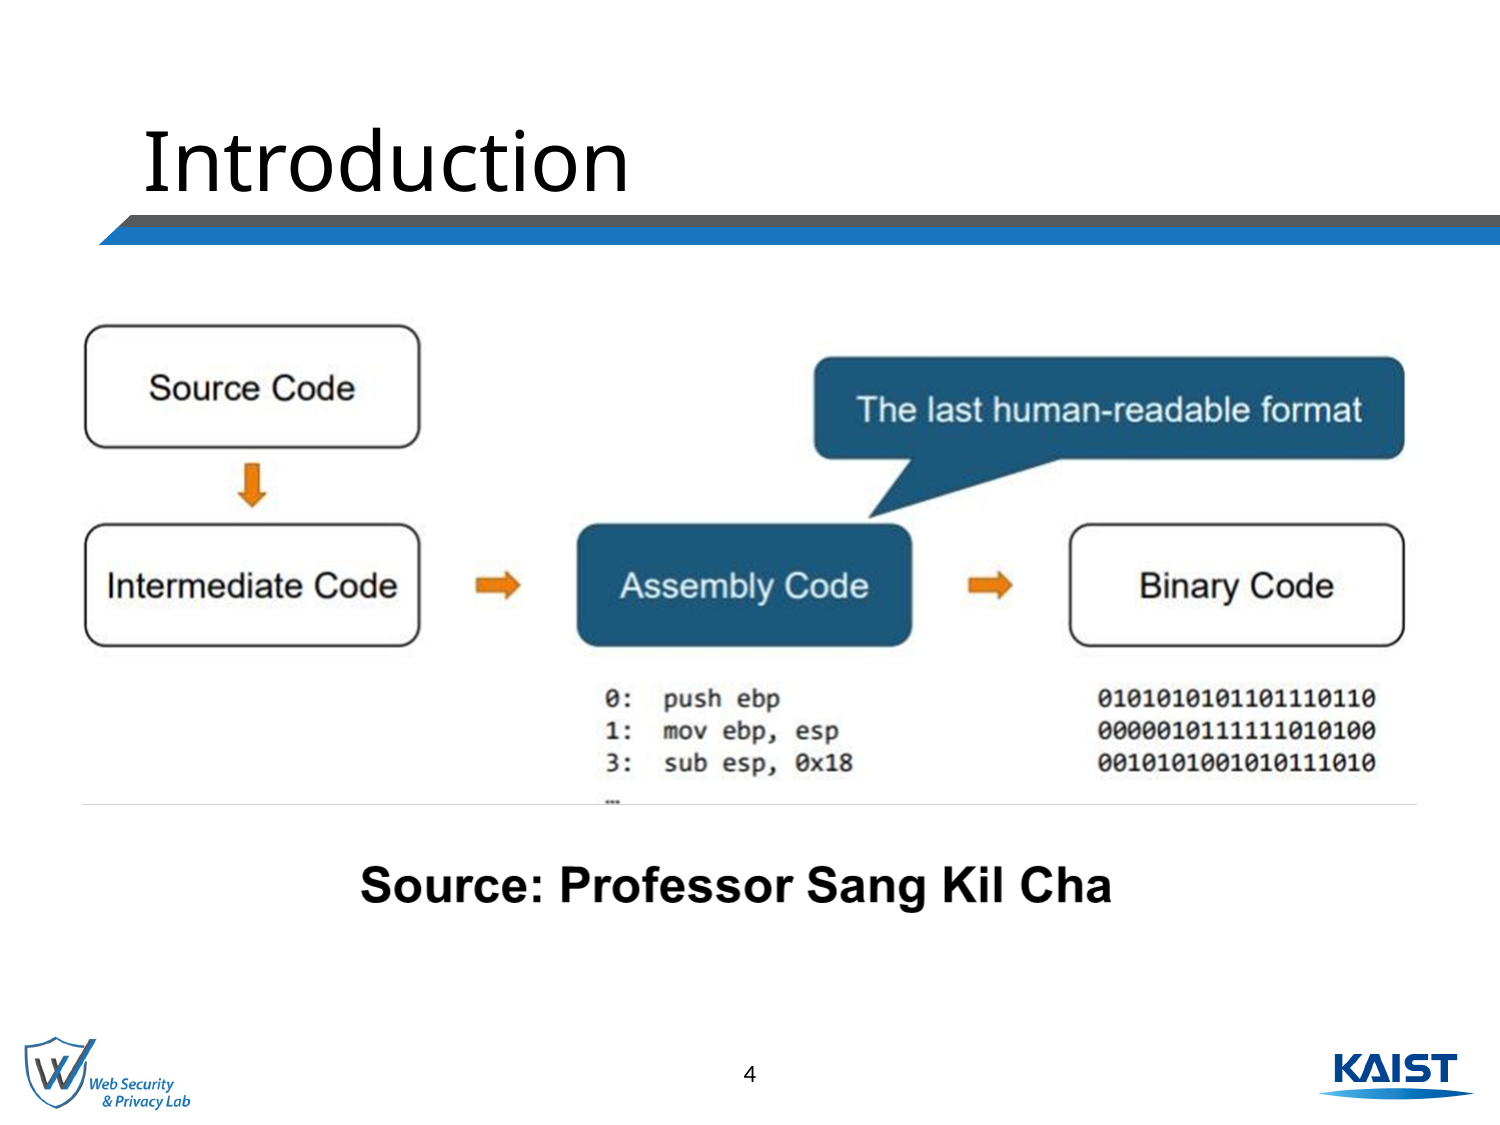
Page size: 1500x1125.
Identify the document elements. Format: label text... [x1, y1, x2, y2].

picture [1303, 1050, 1489, 1103]
picture [82, 315, 1418, 945]
title Introduction [129, 70, 1423, 217]
picture [19, 1029, 196, 1116]
slide_number 4 [581, 1042, 919, 1103]
